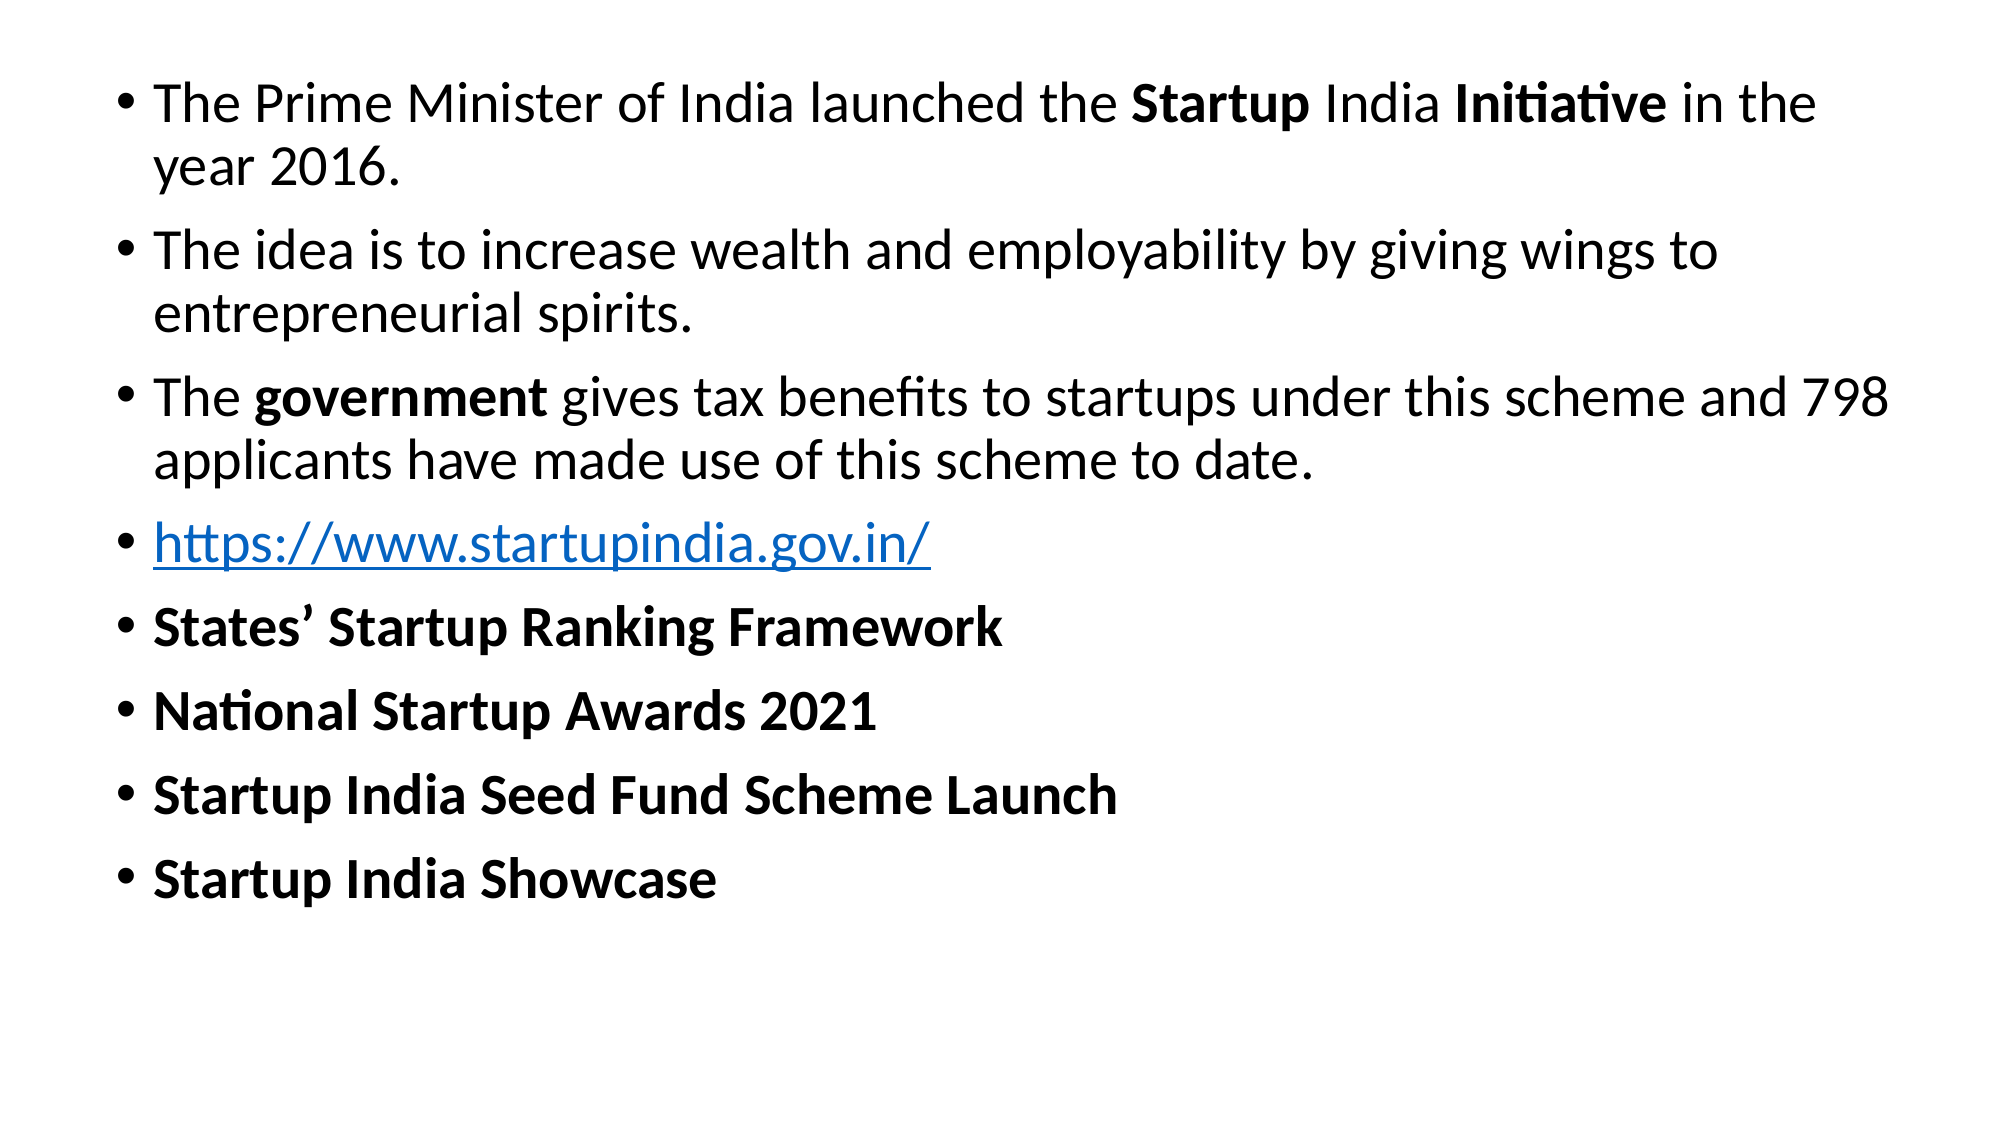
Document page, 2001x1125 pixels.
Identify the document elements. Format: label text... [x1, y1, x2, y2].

list The Prime Minister of India launched the Startup India Initiative in the year 2016. The idea is to increase wealth and employability by giving wings to entrepreneurial spirits. The government gives tax benefits to startups under this scheme and 798 applicants have made use of this scheme to date. https://www.startupindia.gov.in/ States’ Startup Ranking Framework National Startup Awards 2021 Startup India Seed Fund Scheme Launch Startup India Showcase [100, 64, 1935, 1068]
